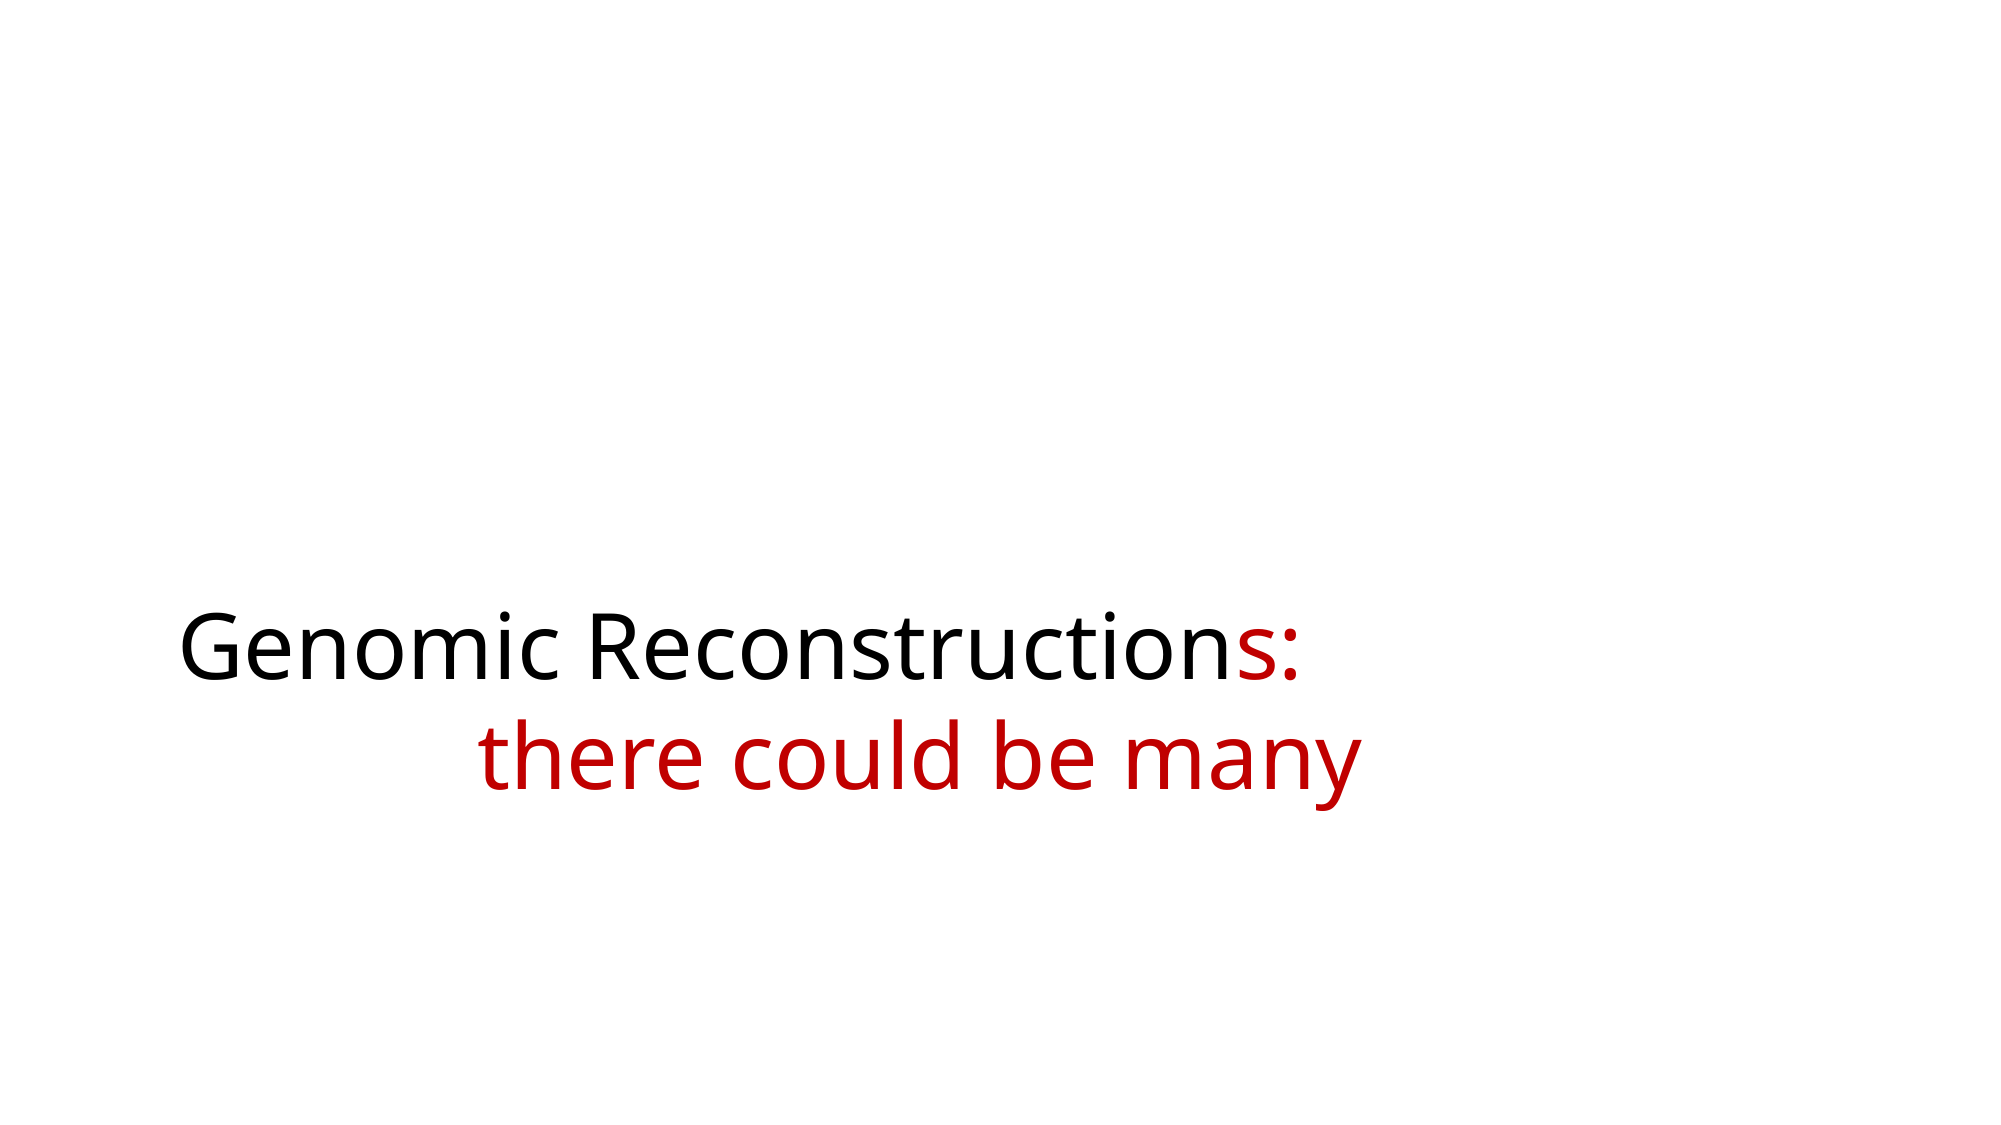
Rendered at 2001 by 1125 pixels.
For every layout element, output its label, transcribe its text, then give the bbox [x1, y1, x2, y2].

text_box Genomic Reconstructions: there could be many [162, 580, 1797, 816]
